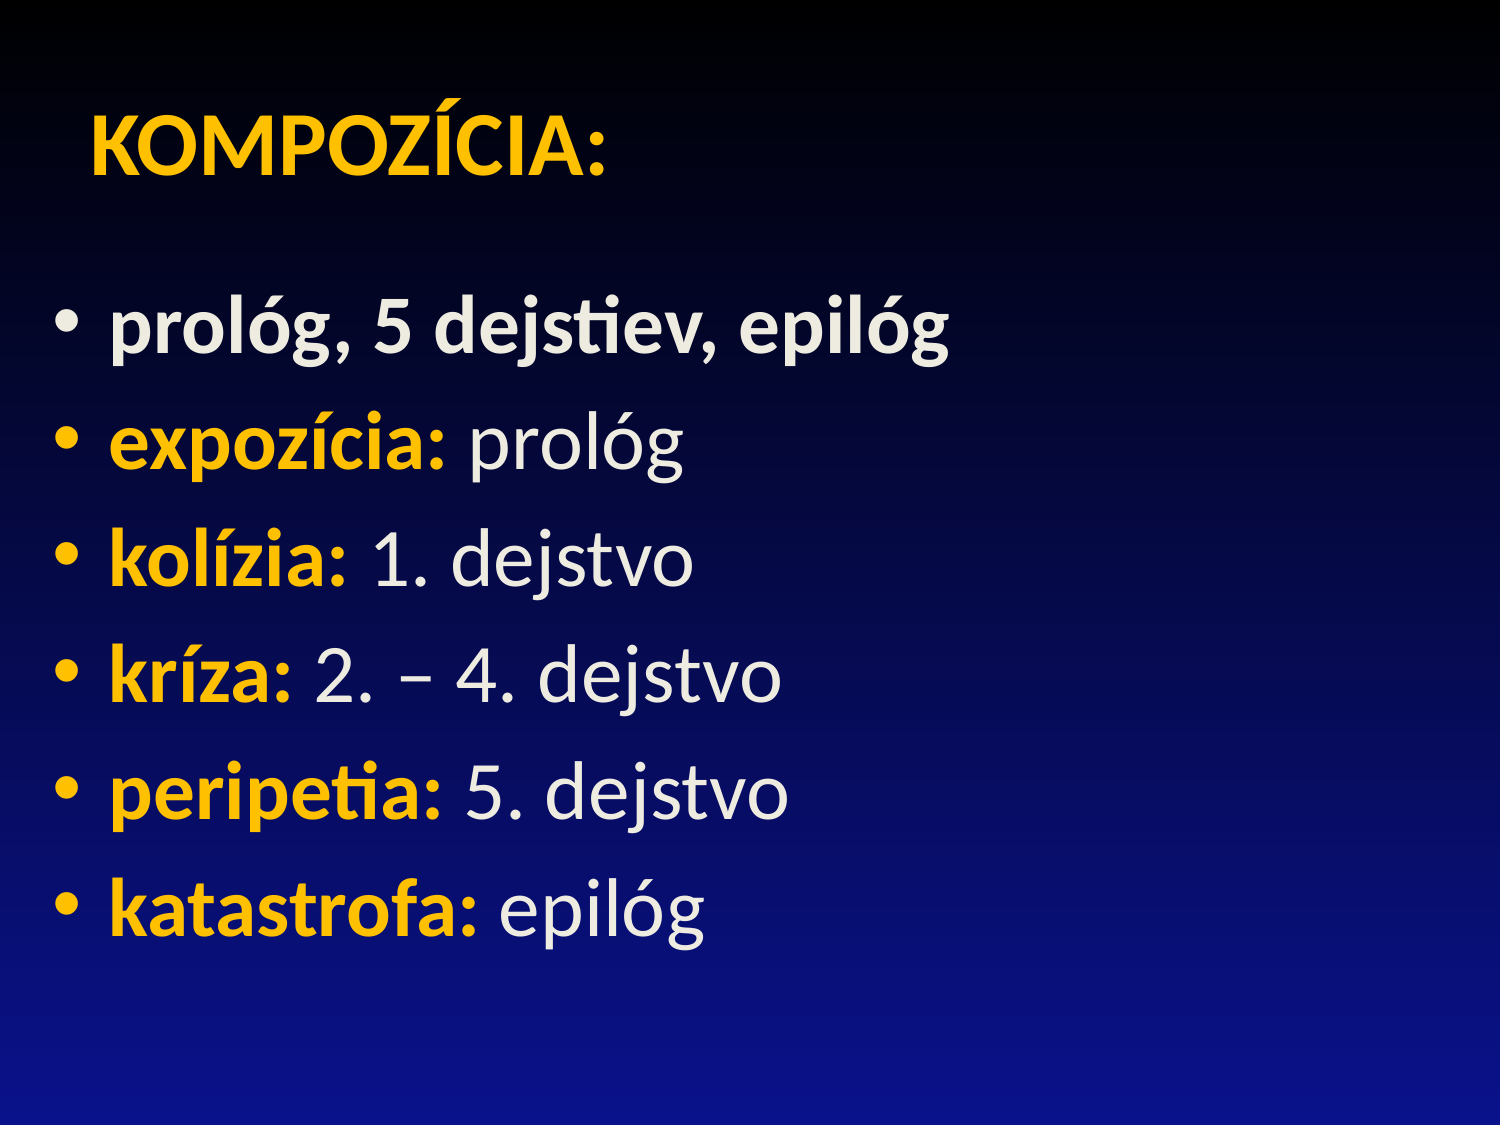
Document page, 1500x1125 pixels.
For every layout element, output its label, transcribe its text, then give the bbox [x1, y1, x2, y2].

title KOMPOZÍCIA: [75, 45, 1425, 233]
list prológ, 5 dejstiev, epilóg expozícia: prológ kolízia: 1. dejstvo kríza: 2. – 4. dejstvo peripetia: 5. dejstvo katastrofa: epilóg [37, 262, 1463, 1005]
